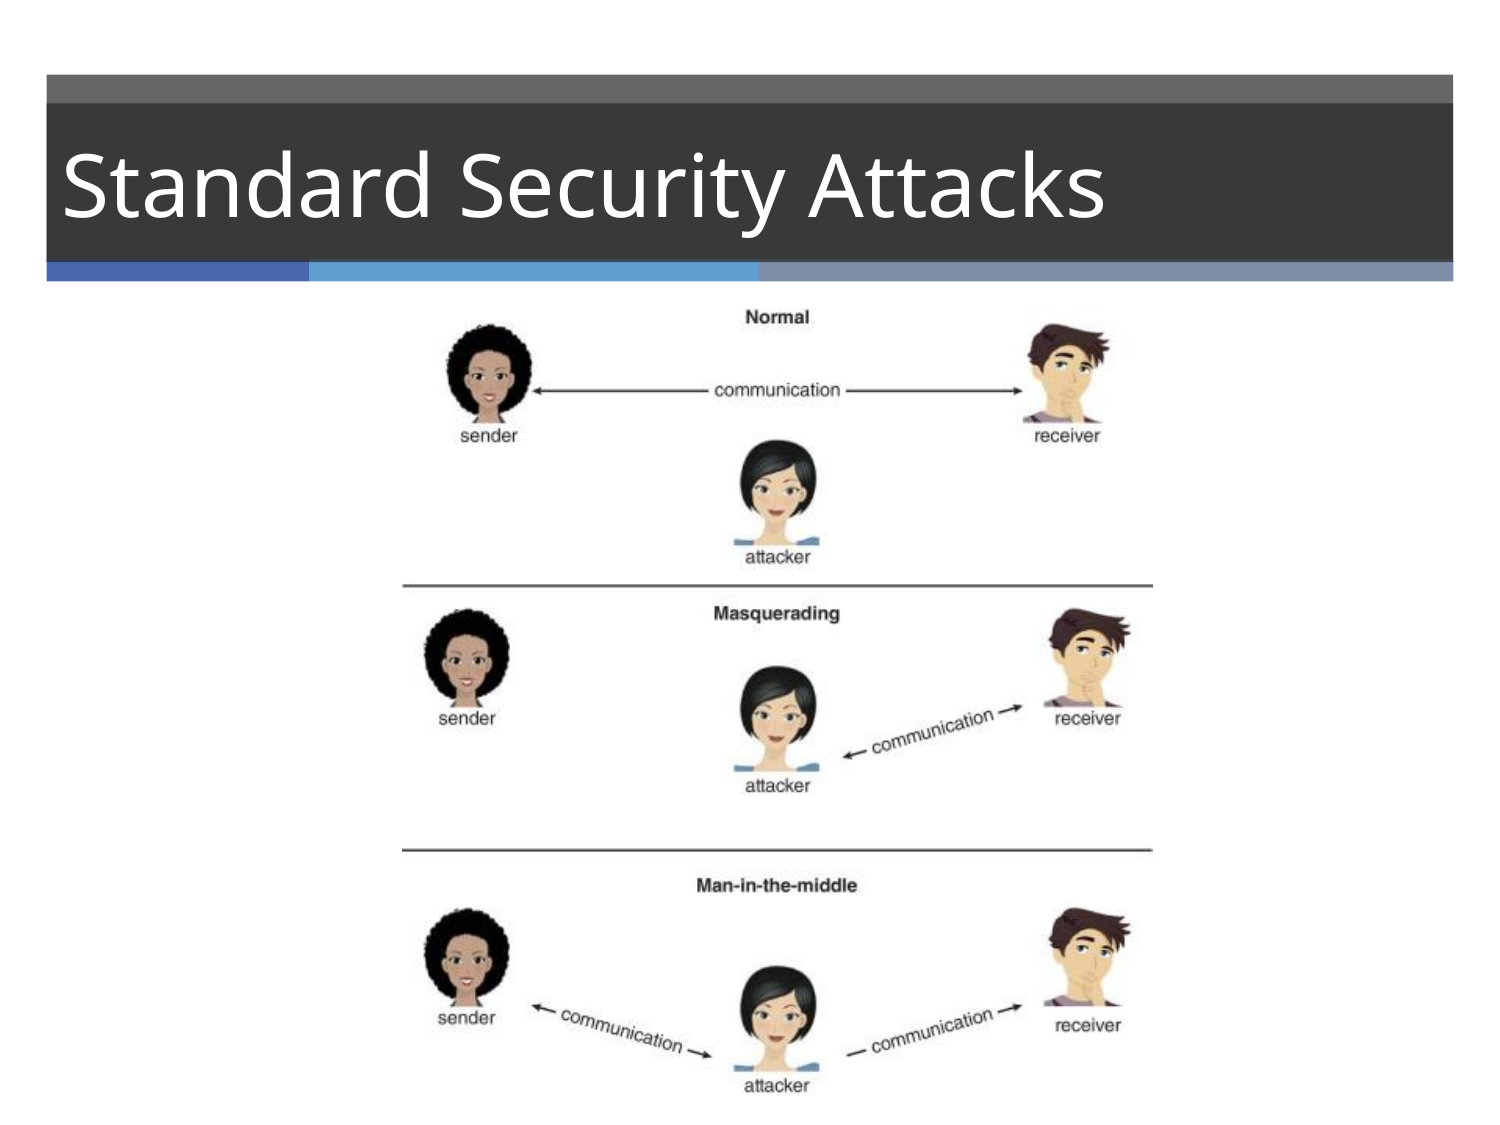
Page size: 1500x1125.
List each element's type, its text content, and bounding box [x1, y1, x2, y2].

picture [401, 308, 1153, 1125]
title Standard Security Attacks [46, 103, 1454, 263]
